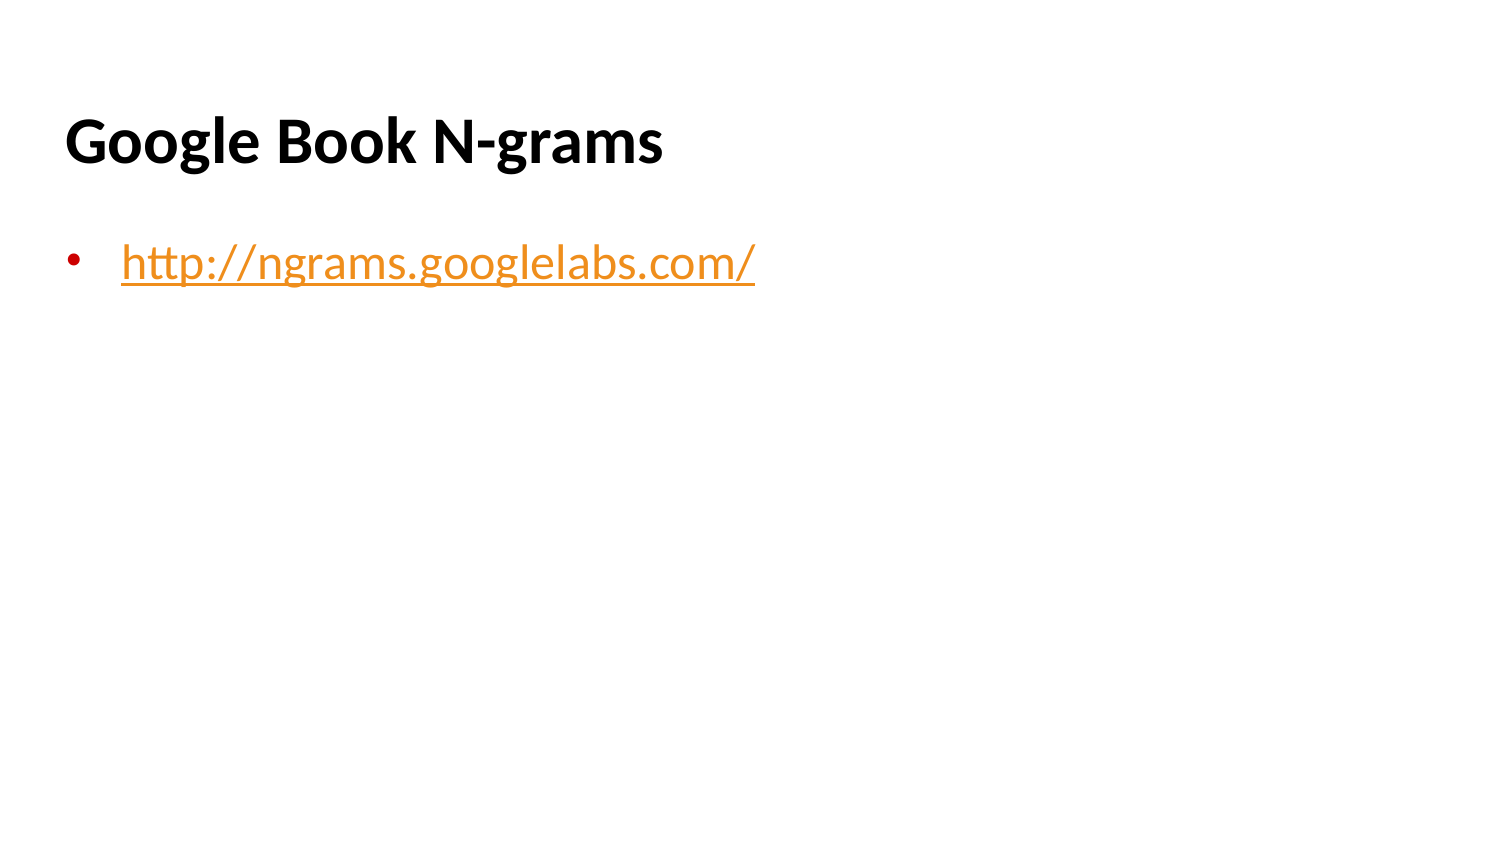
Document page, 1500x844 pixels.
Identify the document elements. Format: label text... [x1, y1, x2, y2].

list http://ngrams.googlelabs.com/ [50, 221, 1450, 769]
title Google Book N-grams [50, 62, 1450, 185]
